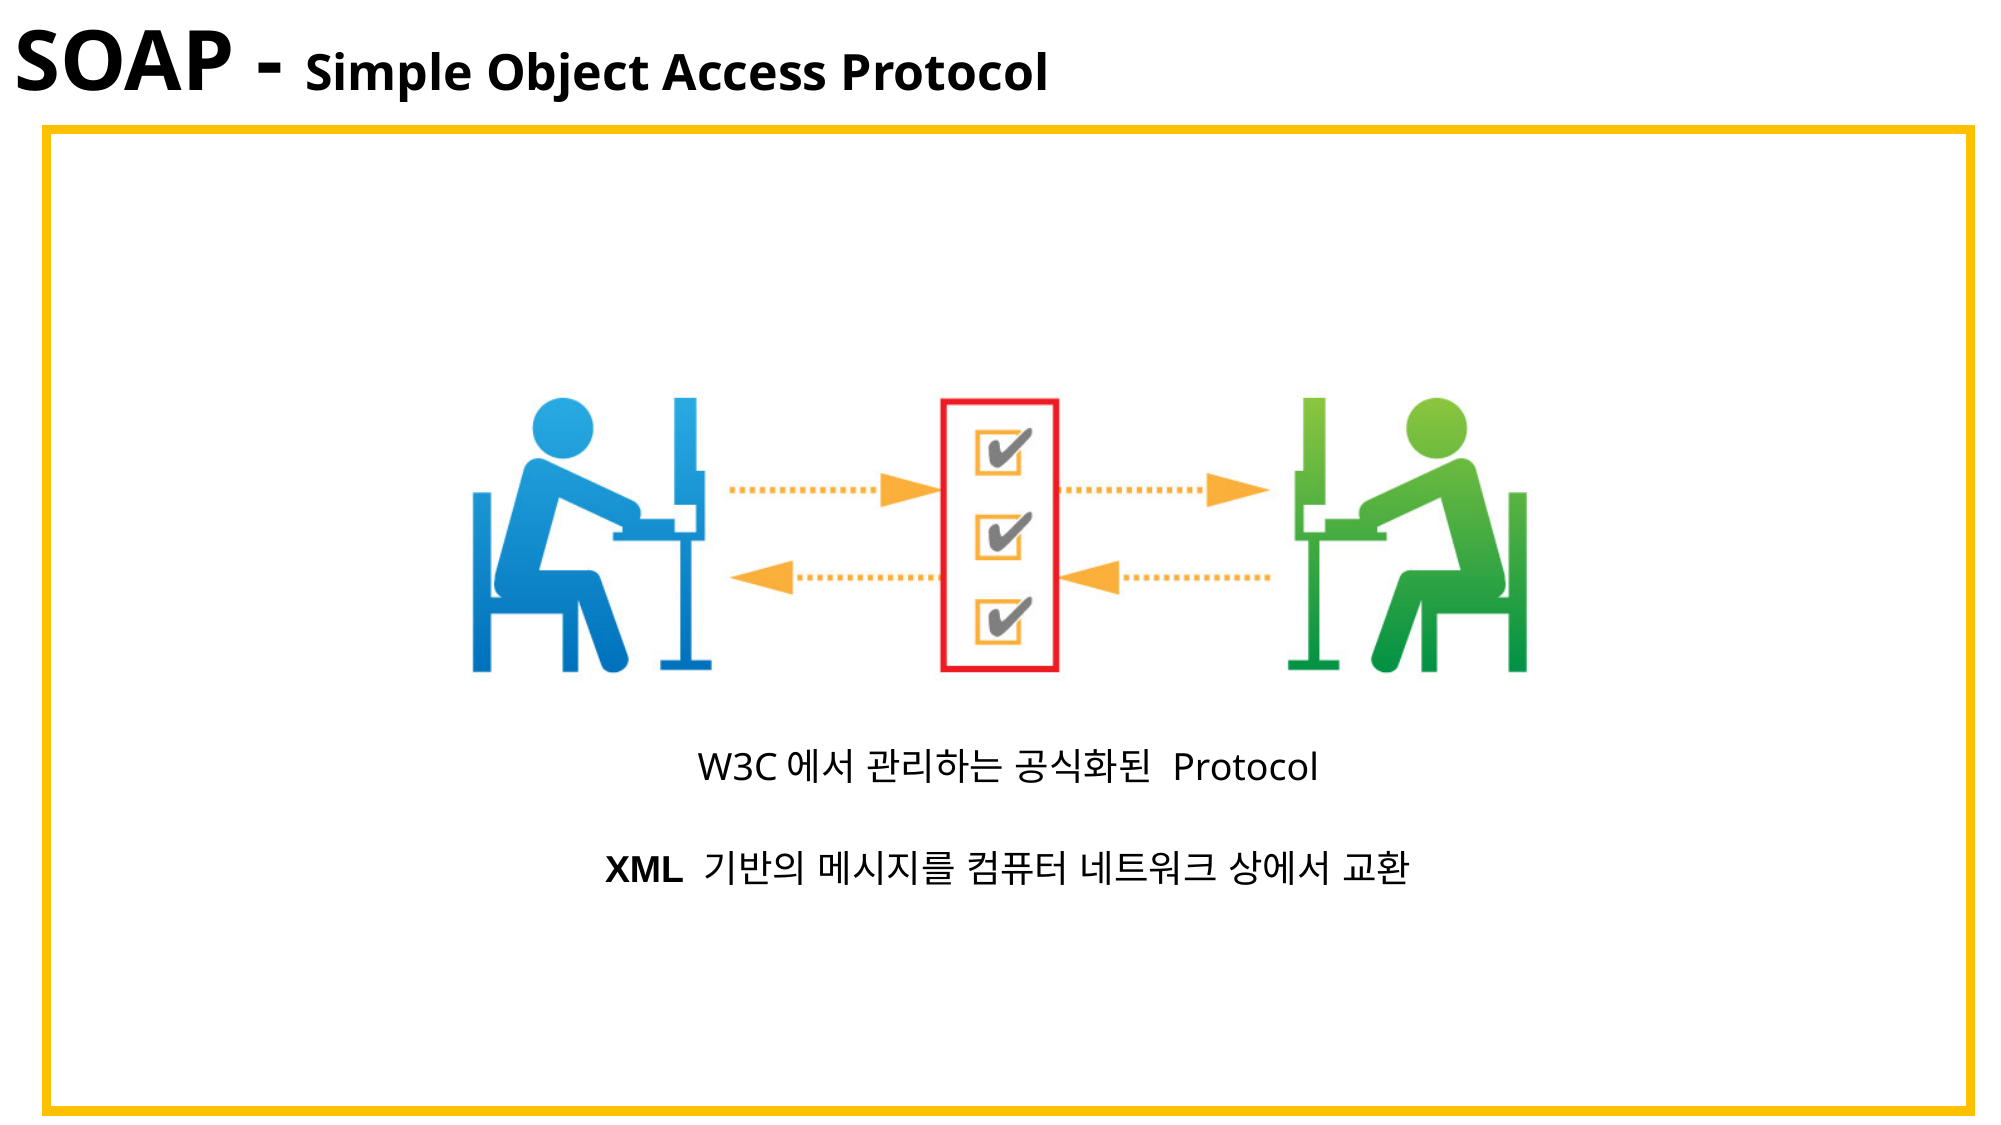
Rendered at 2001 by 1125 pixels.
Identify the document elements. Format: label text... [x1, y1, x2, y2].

text_box SOAP - Simple Object Access Protocol [0, 0, 1091, 115]
text_box [45, 128, 1972, 1112]
picture [371, 326, 1629, 736]
text_box W3C에서 관리하는 공식화된 Protocol [682, 736, 1335, 796]
text_box XML 기반의 메시지를 컴퓨터 네트워크 상에서 교환 [590, 837, 1427, 898]
